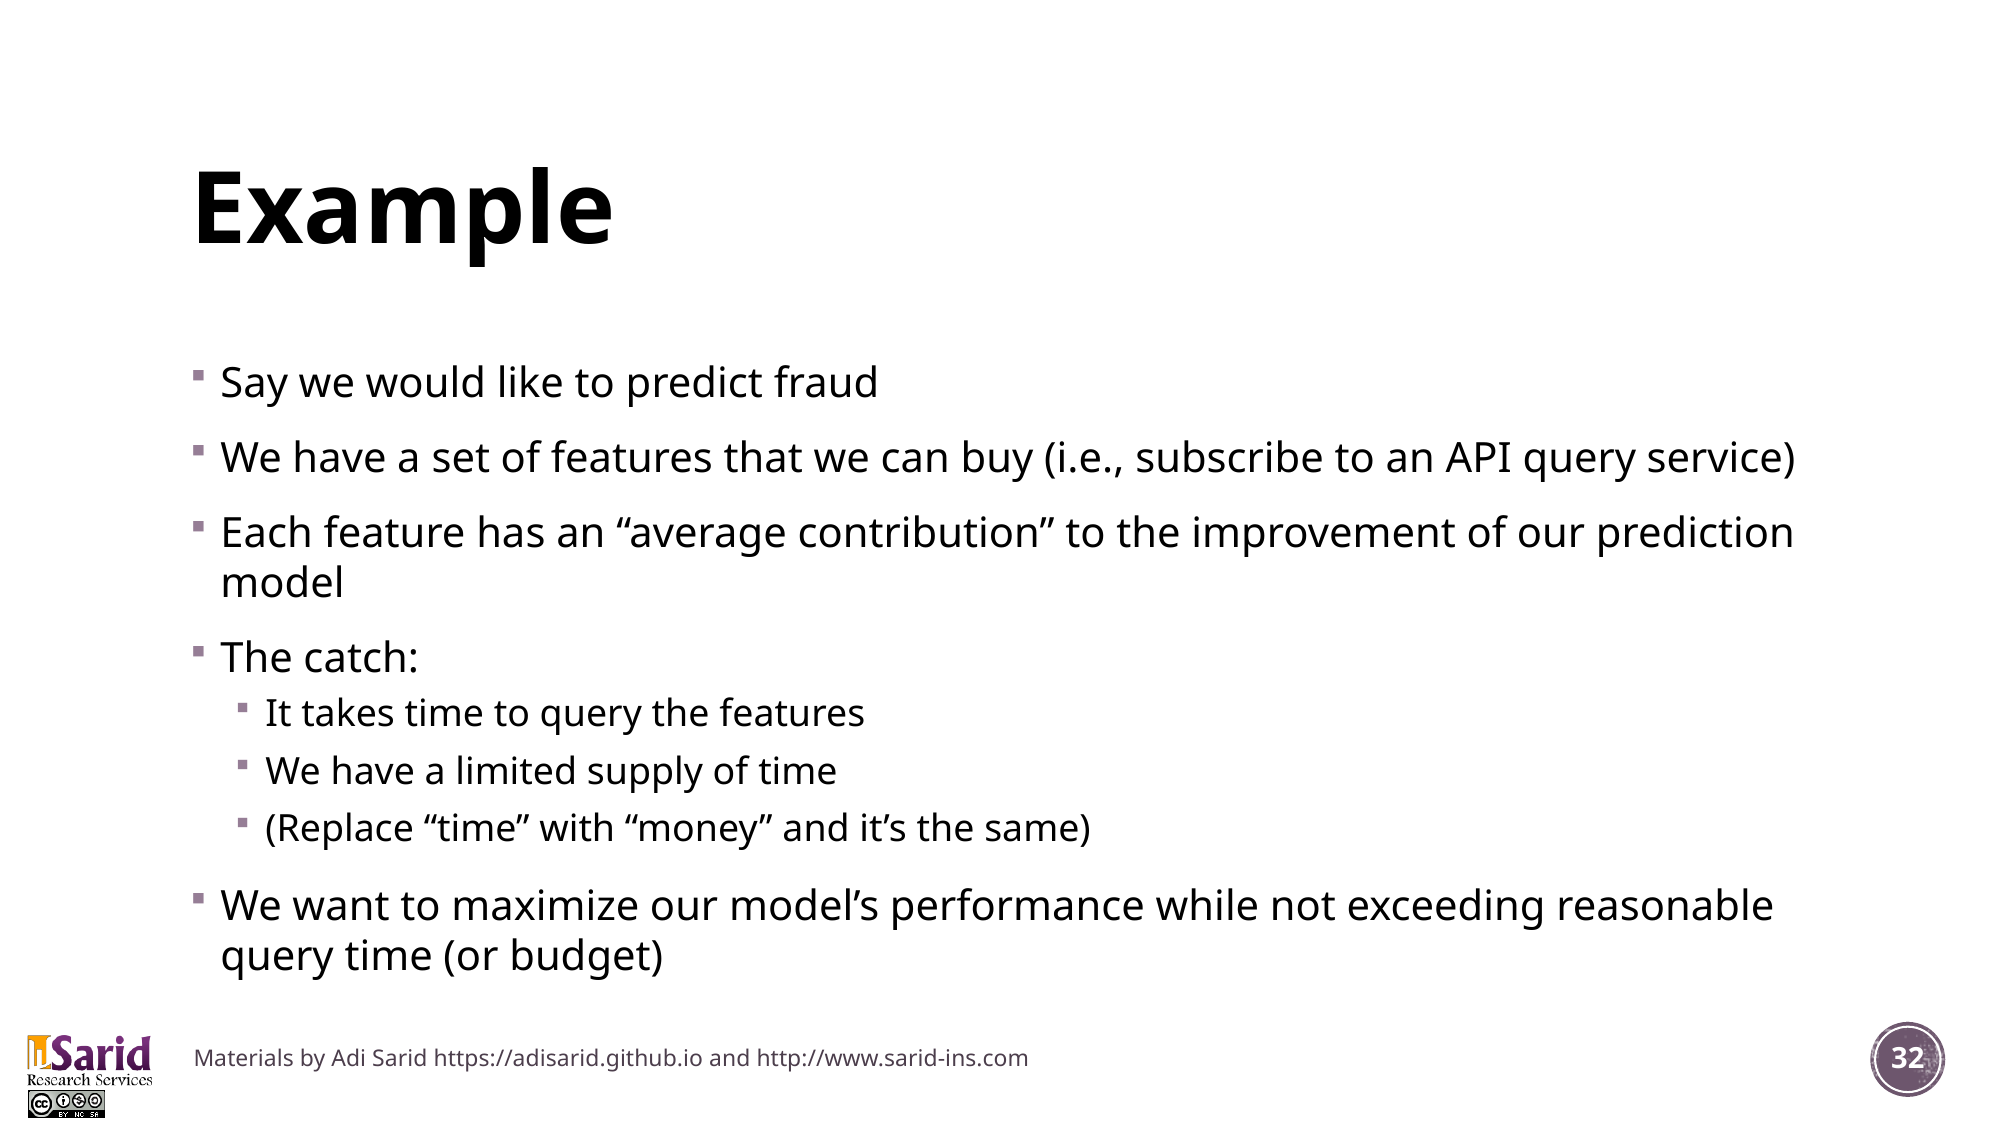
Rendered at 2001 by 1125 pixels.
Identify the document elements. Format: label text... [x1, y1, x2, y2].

list Say we would like to predict fraud We have a set of features that we can buy (i.e., subscribe to an API query service) Each feature has an “average contribution” to the improvement of our prediction model The catch: It takes time to query the features We have a limited supply of time (Replace “time” with “money” and it’s the same) We want to maximize our model’s performance while not exceeding reasonable query time (or budget) [175, 348, 1826, 1013]
slide_number 32 [1855, 1028, 1961, 1089]
title Example [175, 79, 1826, 344]
picture [27, 1035, 152, 1086]
picture [28, 1090, 105, 1118]
footer Materials by Adi Sarid https://adisarid.github.io and http://www.sarid-ins.com [178, 1028, 1217, 1089]
